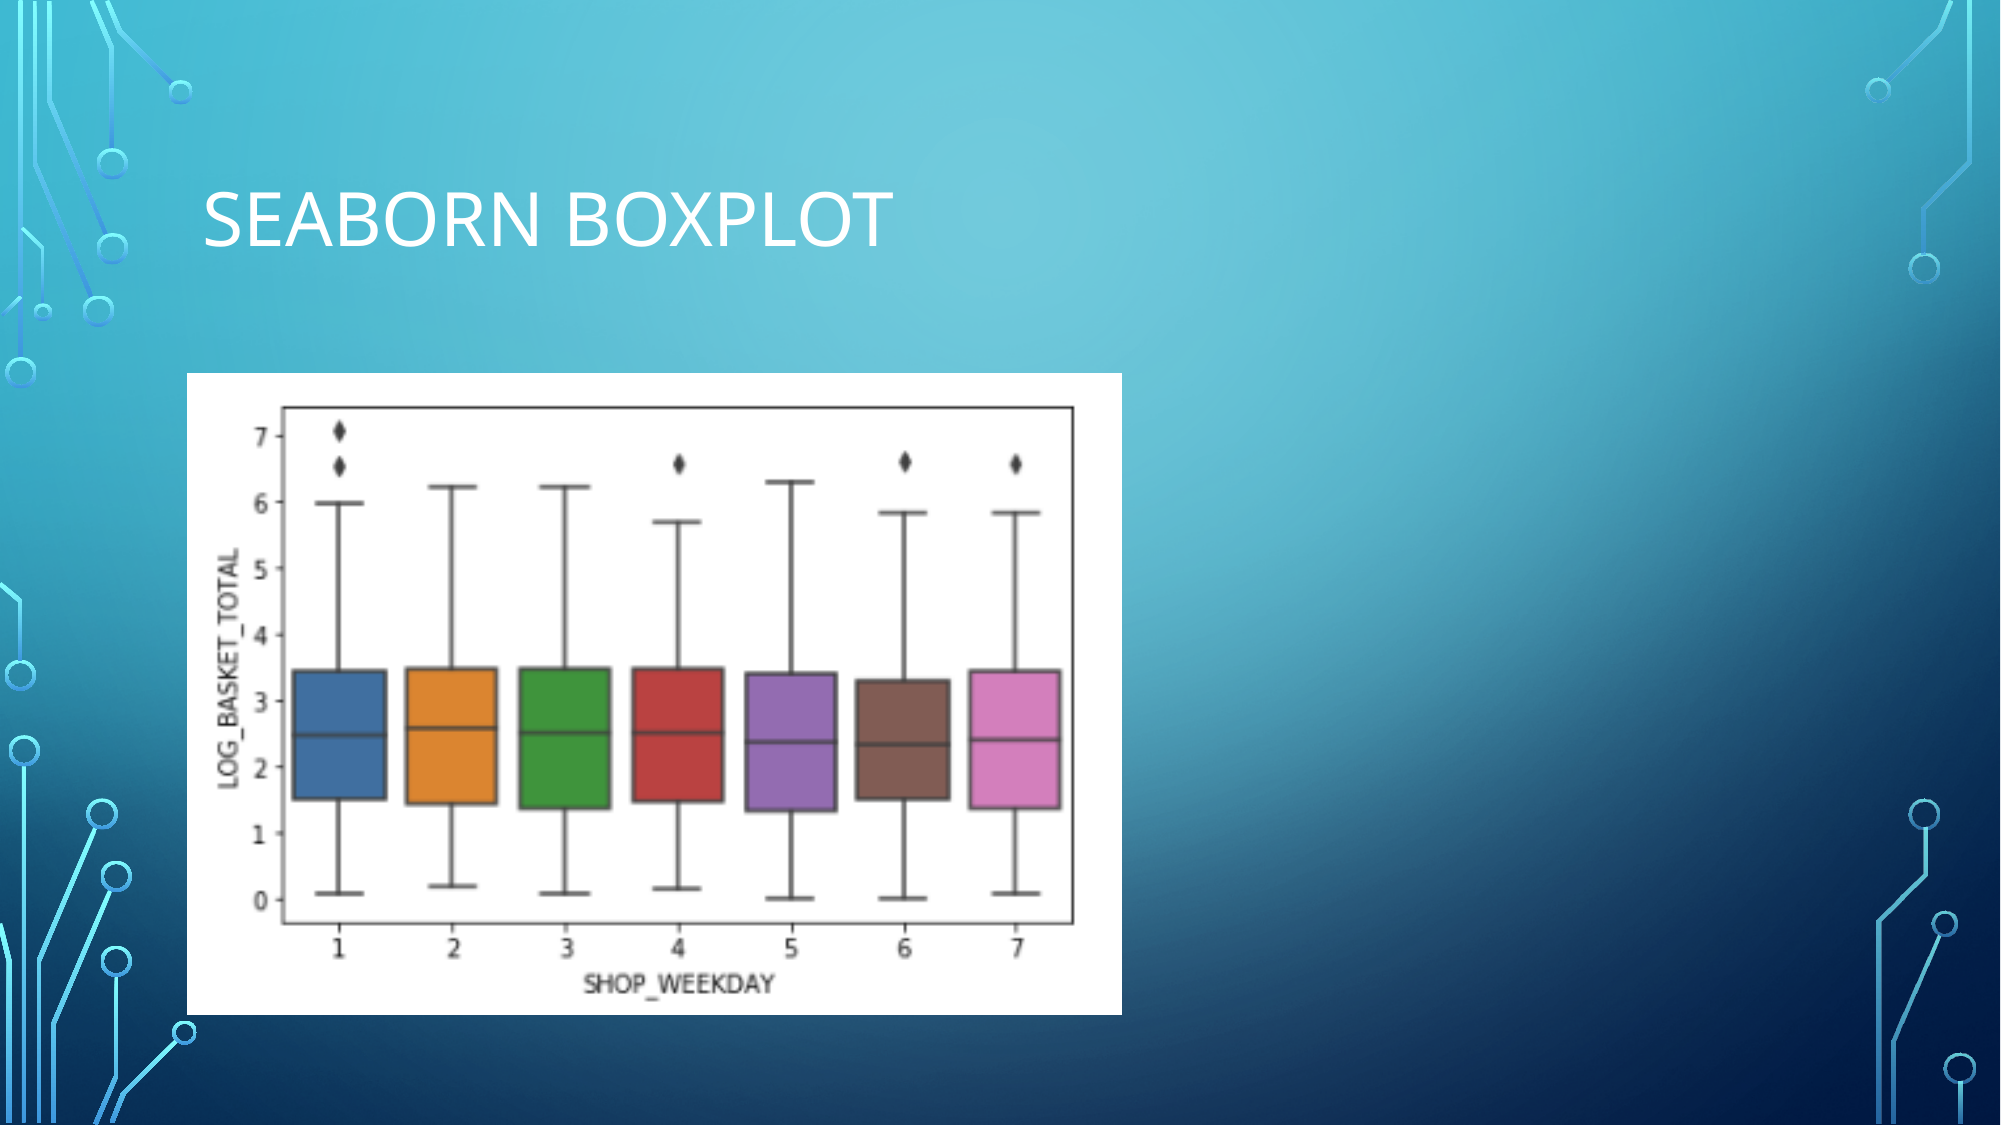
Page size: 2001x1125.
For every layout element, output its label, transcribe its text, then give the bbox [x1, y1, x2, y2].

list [186, 373, 1122, 1015]
title Seaborn Boxplot [187, 101, 1813, 344]
